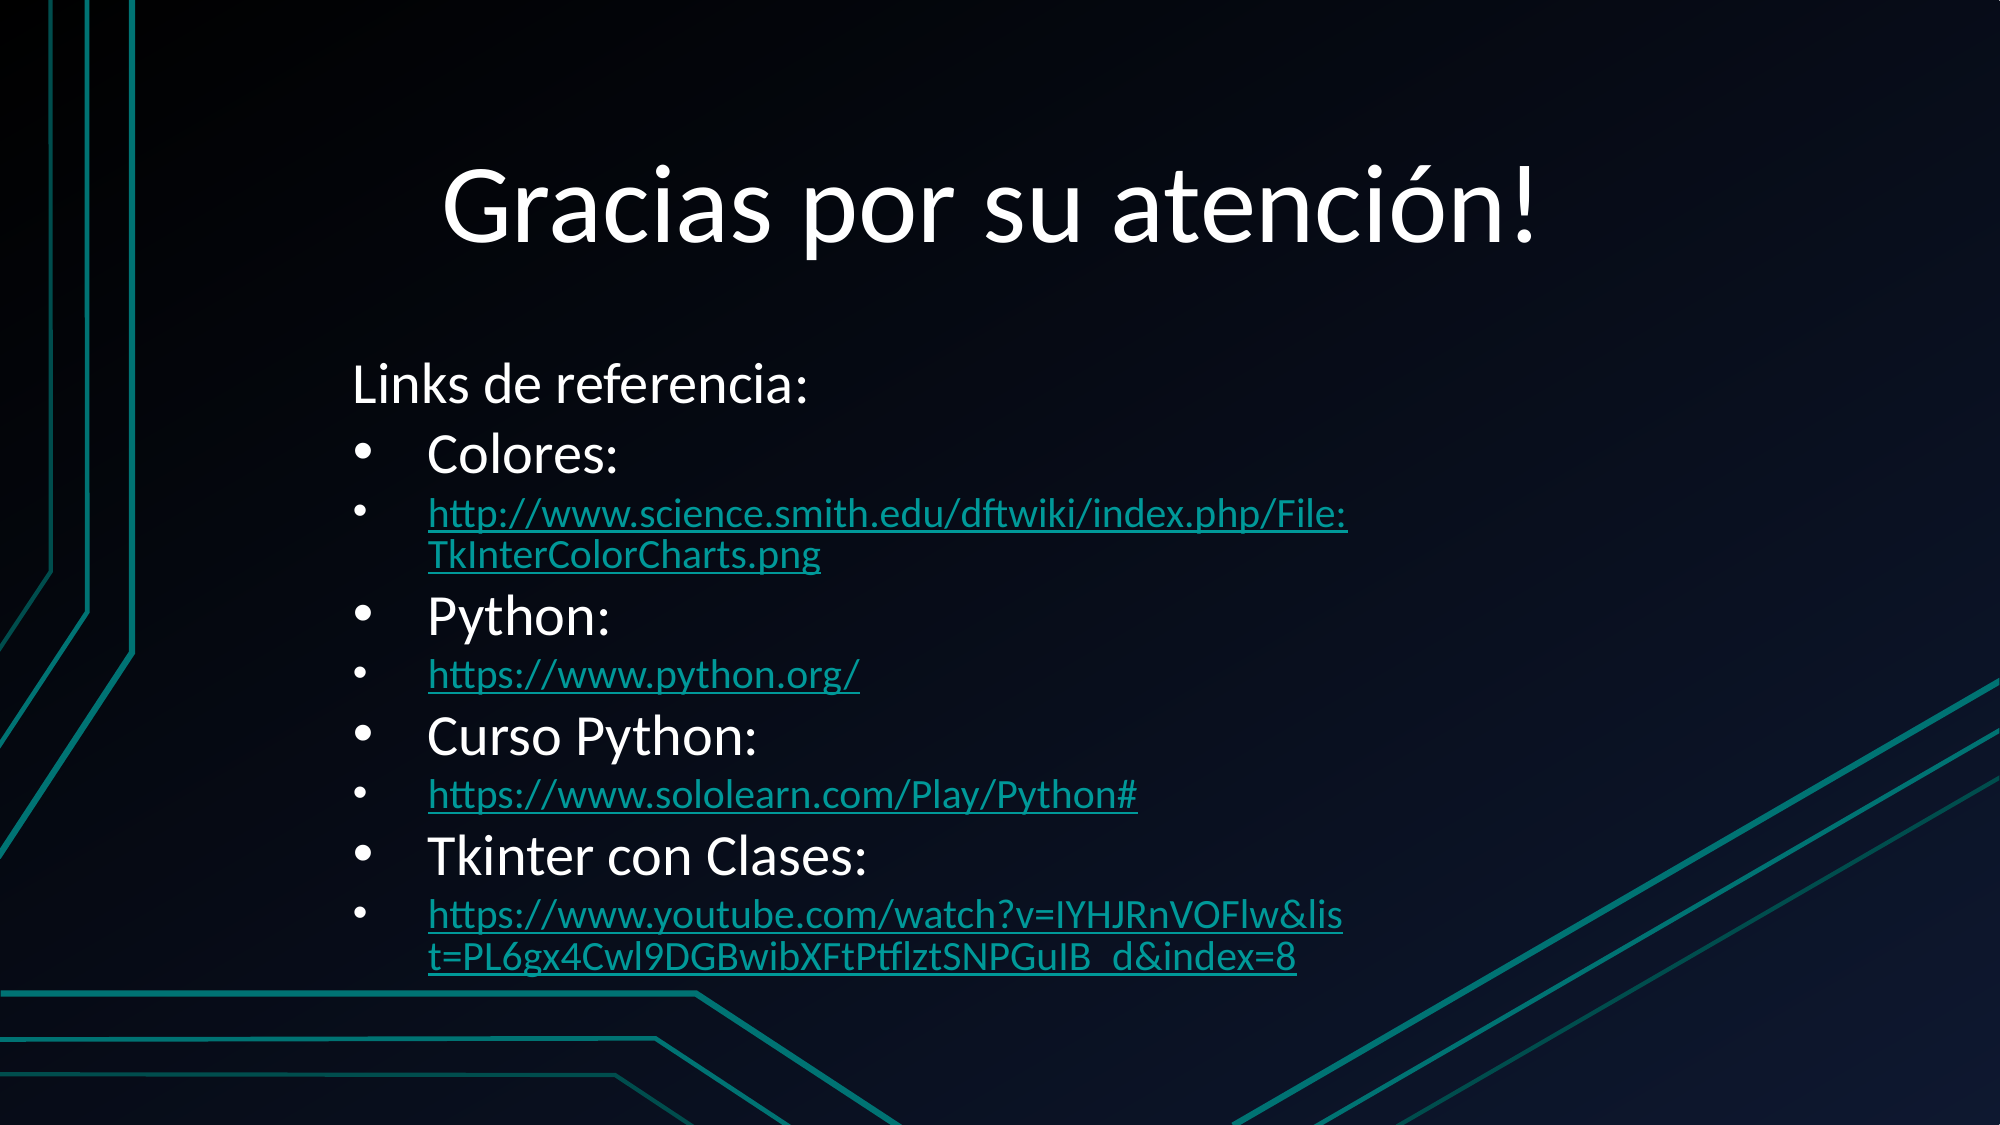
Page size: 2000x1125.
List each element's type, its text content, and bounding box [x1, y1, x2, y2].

text_box Links de referencia: Colores: http://www.science.smith.edu/dftwiki/index.php/File:TkInterColorCharts.png Python: https://www.python.org/ Curso Python: https://www.sololearn.com/Play/Python# Tkinter con Clases: https://www.youtube.com/watch?v=IYHJRnVOFlw&list=PL6gx4Cwl9DGBwibXFtPtflztSNPGuIB_d&index=8 [338, 338, 1366, 973]
title Gracias por su atención! [420, 125, 1579, 277]
